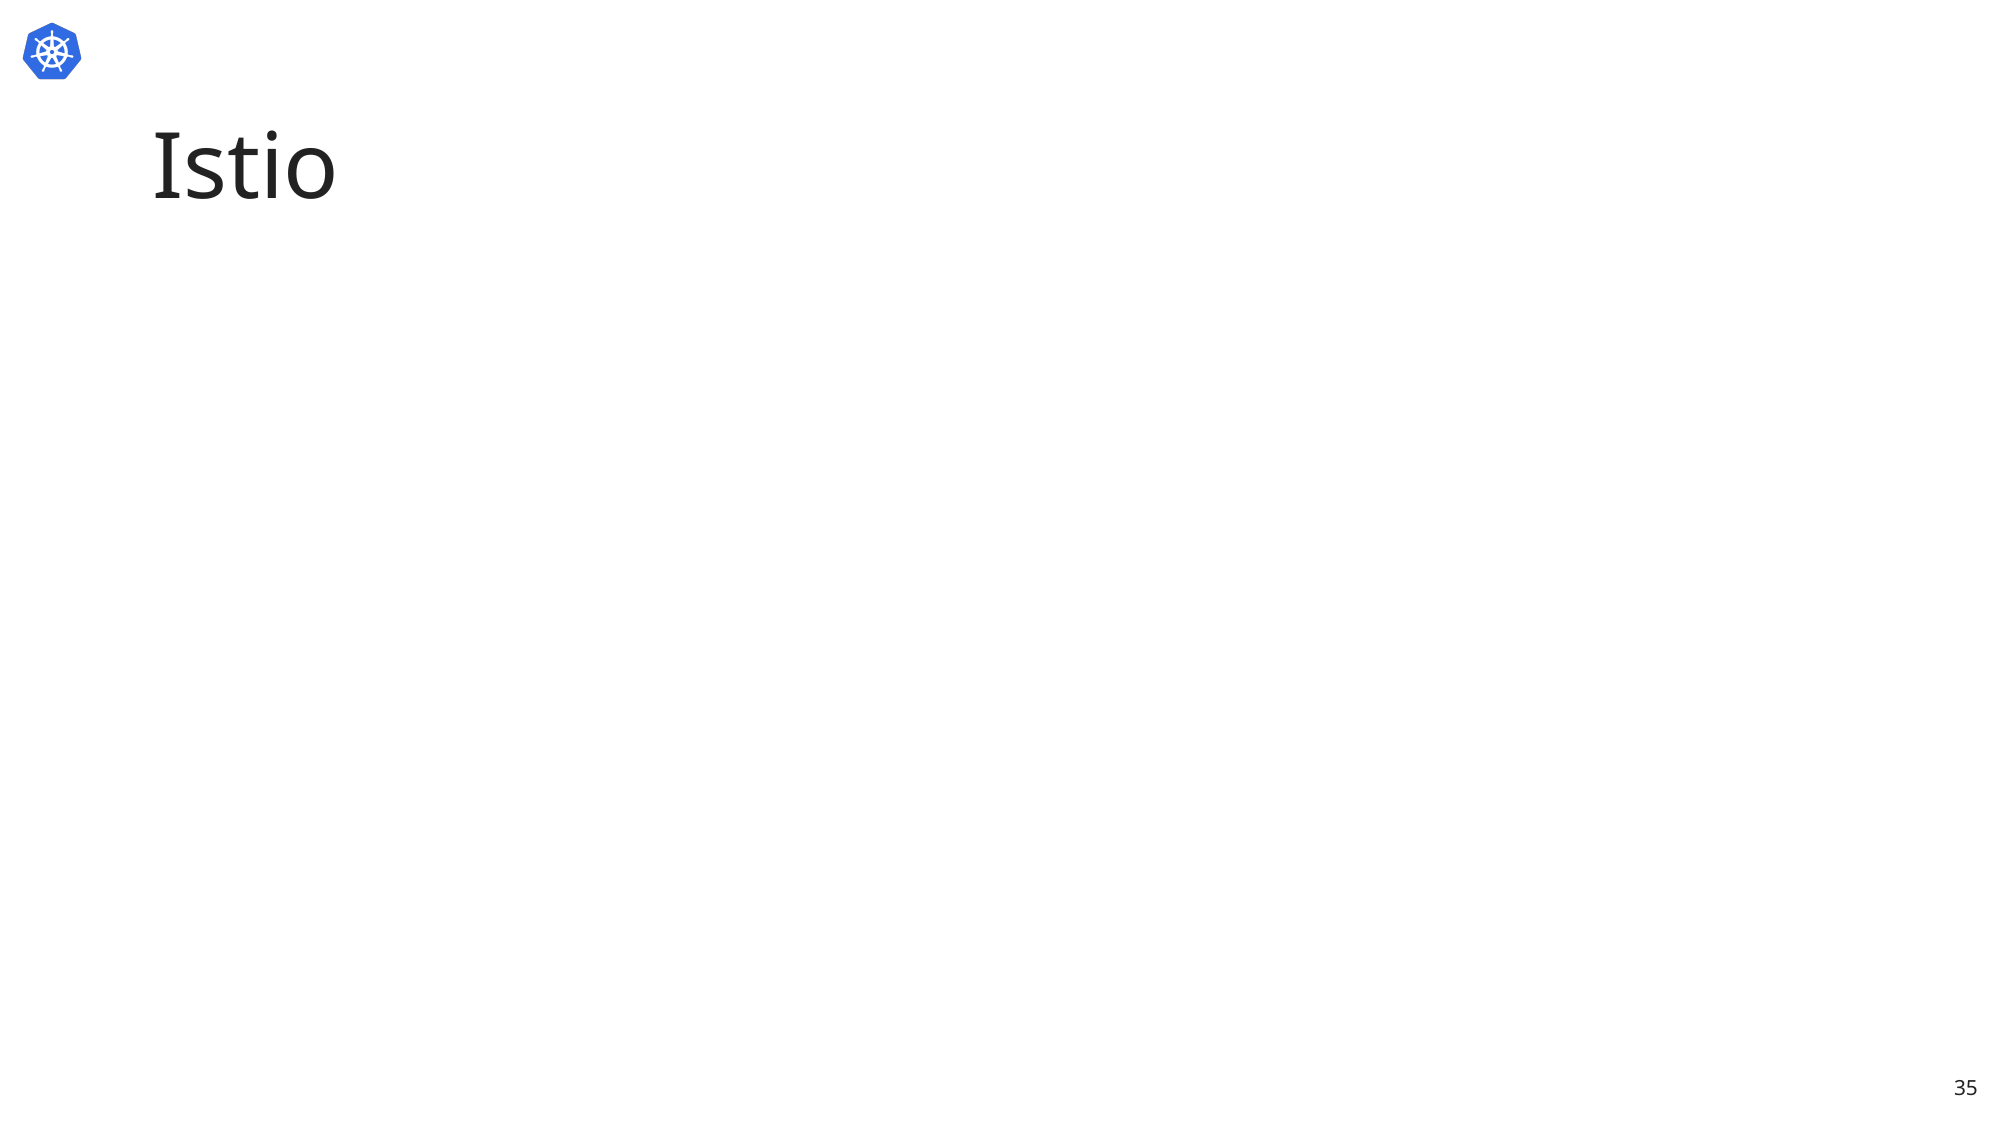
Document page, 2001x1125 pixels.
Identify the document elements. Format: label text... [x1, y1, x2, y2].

title Istio [137, 59, 1863, 278]
picture [22, 22, 82, 80]
slide_number 35 [1527, 1042, 1978, 1103]
